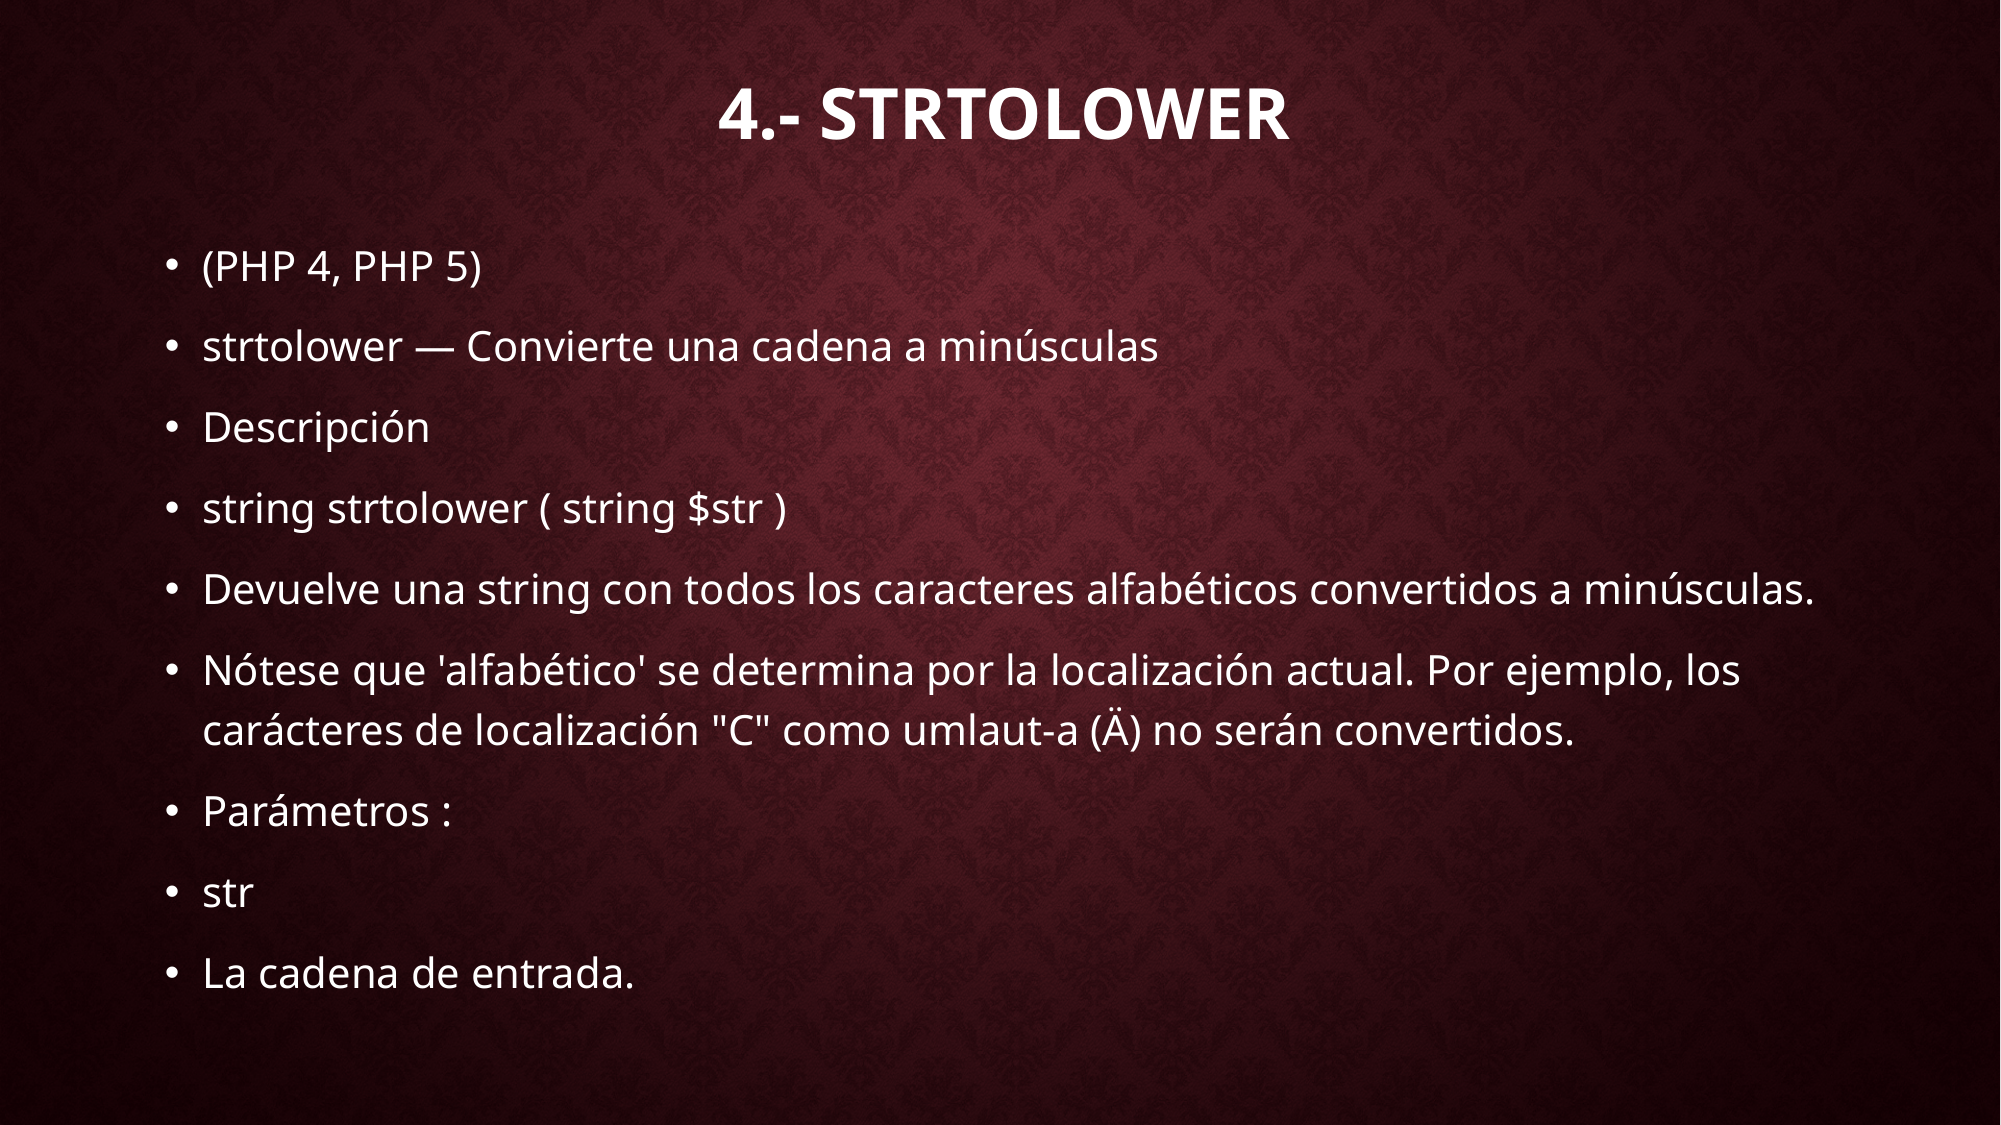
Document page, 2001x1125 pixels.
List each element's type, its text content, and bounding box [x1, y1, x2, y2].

list (PHP 4, PHP 5) strtolower — Convierte una cadena a minúsculas Descripción string strtolower ( string $str ) Devuelve una string con todos los caracteres alfabéticos convertidos a minúsculas. Nótese que 'alfabético' se determina por la localización actual. Por ejemplo, los carácteres de localización "C" como umlaut-a (Ä) no serán convertidos. Parámetros : str La cadena de entrada. [149, 221, 1910, 1050]
title 4.- strtolower [211, 32, 1817, 201]
